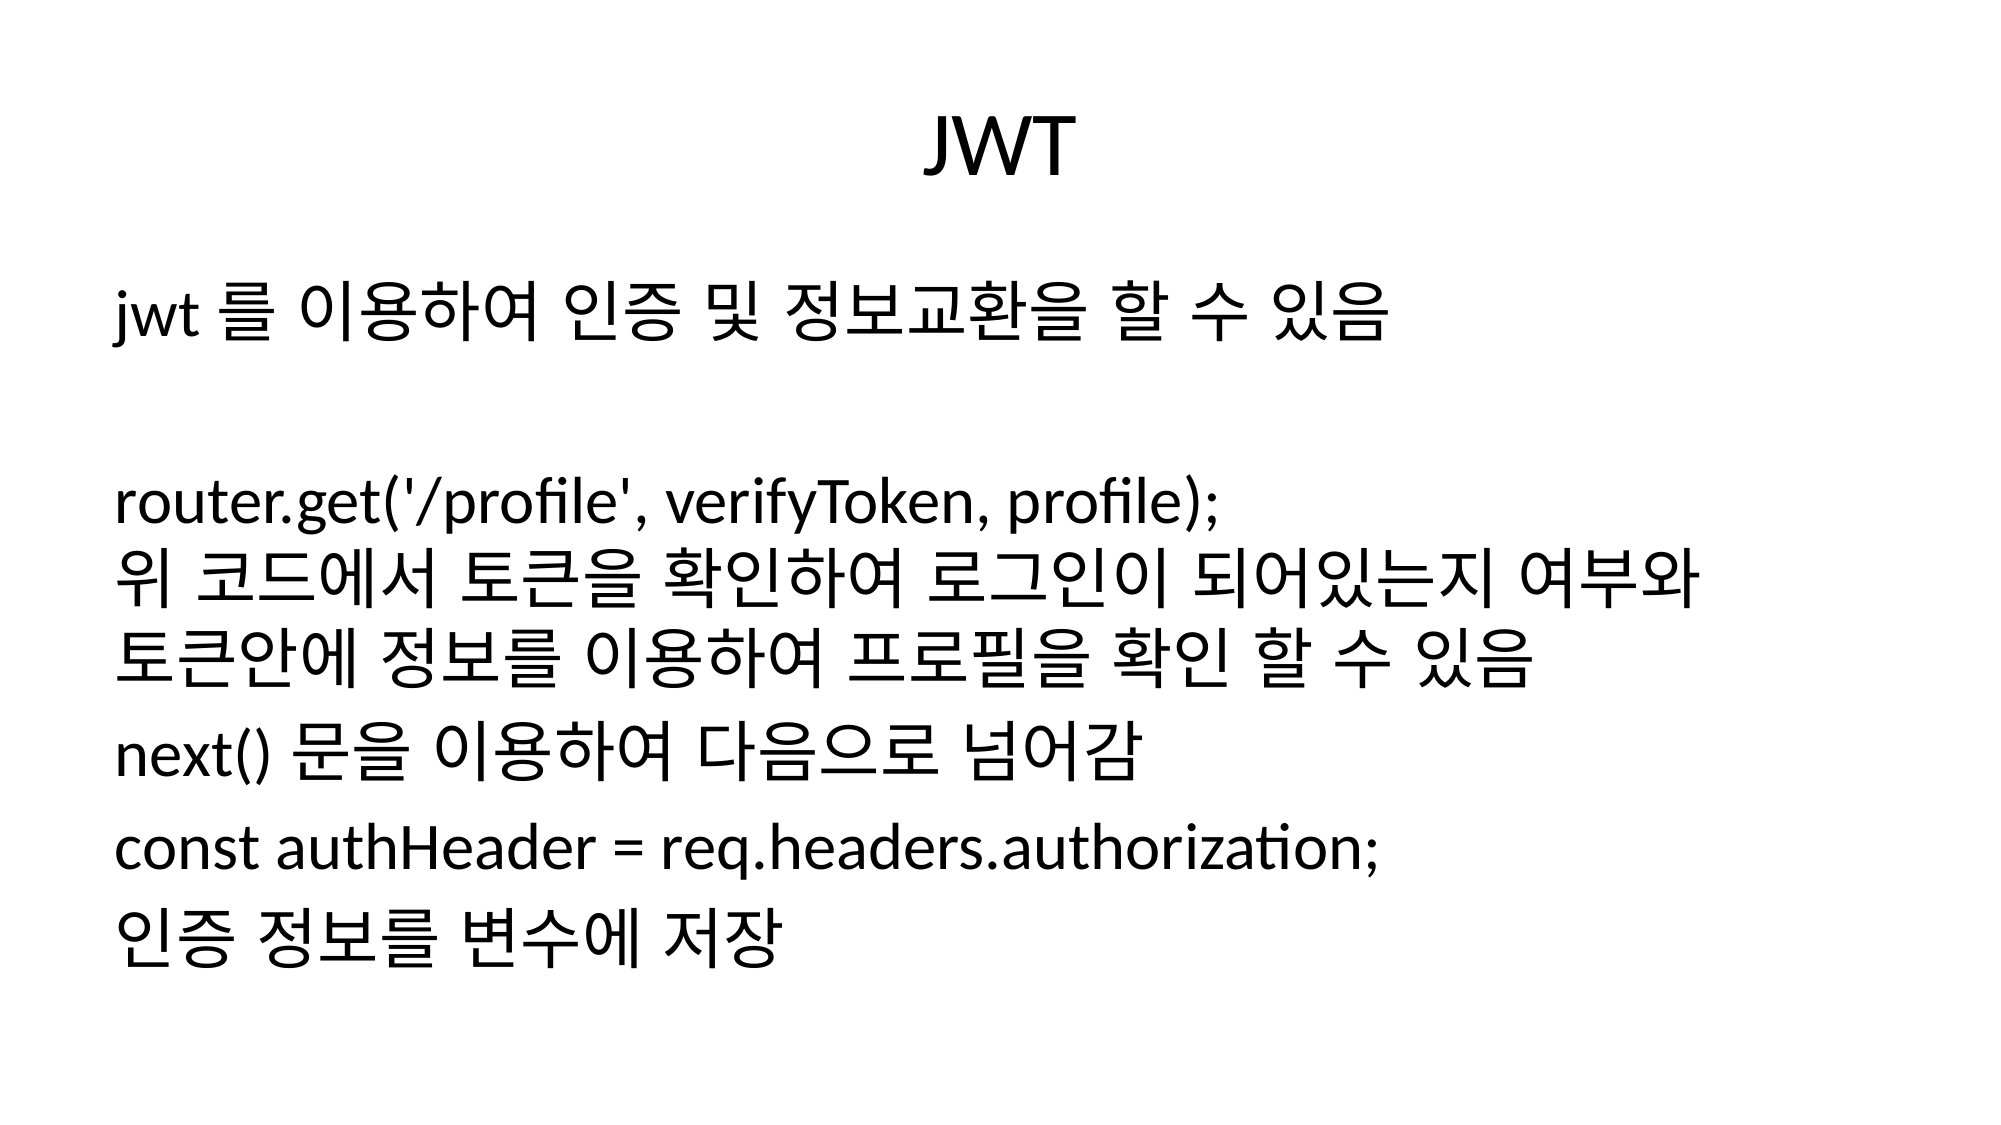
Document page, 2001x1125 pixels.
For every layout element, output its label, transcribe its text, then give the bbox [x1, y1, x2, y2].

list jwt를 이용하여 인증 및 정보교환을 할 수 있음 router.get('/profile', verifyToken, profile); 위 코드에서 토큰을 확인하여 로그인이 되어있는지 여부와 토큰안에 정보를 이용하여 프로필을 확인 할 수 있음 next()문을 이용하여 다음으로 넘어감 const authHeader = req.headers.authorization; 인증 정보를 변수에 저장 [99, 262, 1900, 1005]
title JWT [99, 45, 1900, 233]
